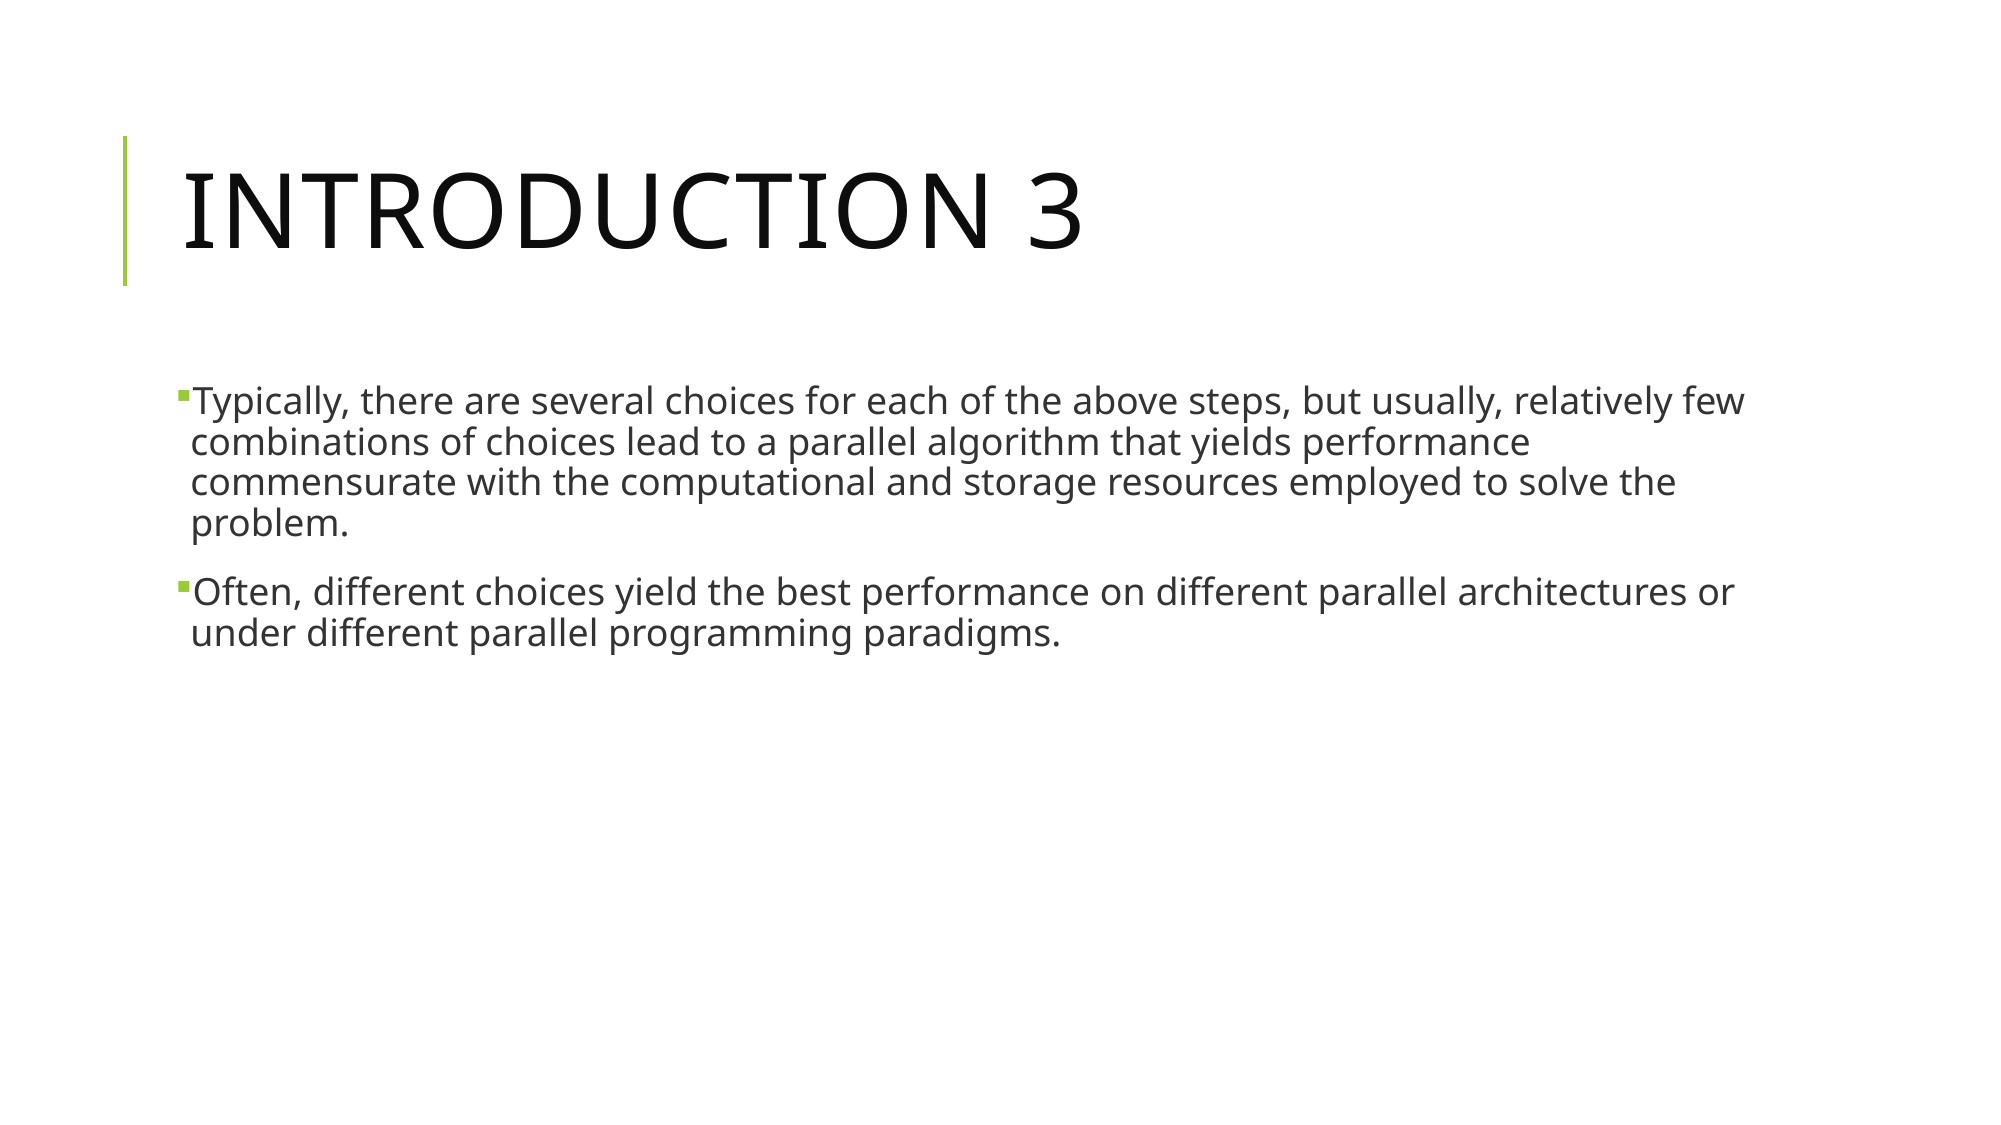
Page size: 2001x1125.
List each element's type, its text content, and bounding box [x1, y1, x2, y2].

title Introduction 3 [168, 96, 1763, 342]
list Typically, there are several choices for each of the above steps, but usually, relatively few combinations of choices lead to a parallel algorithm that yields performance commensurate with the computational and storage resources employed to solve the problem. Often, different choices yield the best performance on different parallel architectures or under different parallel programming paradigms. [168, 375, 1763, 1035]
